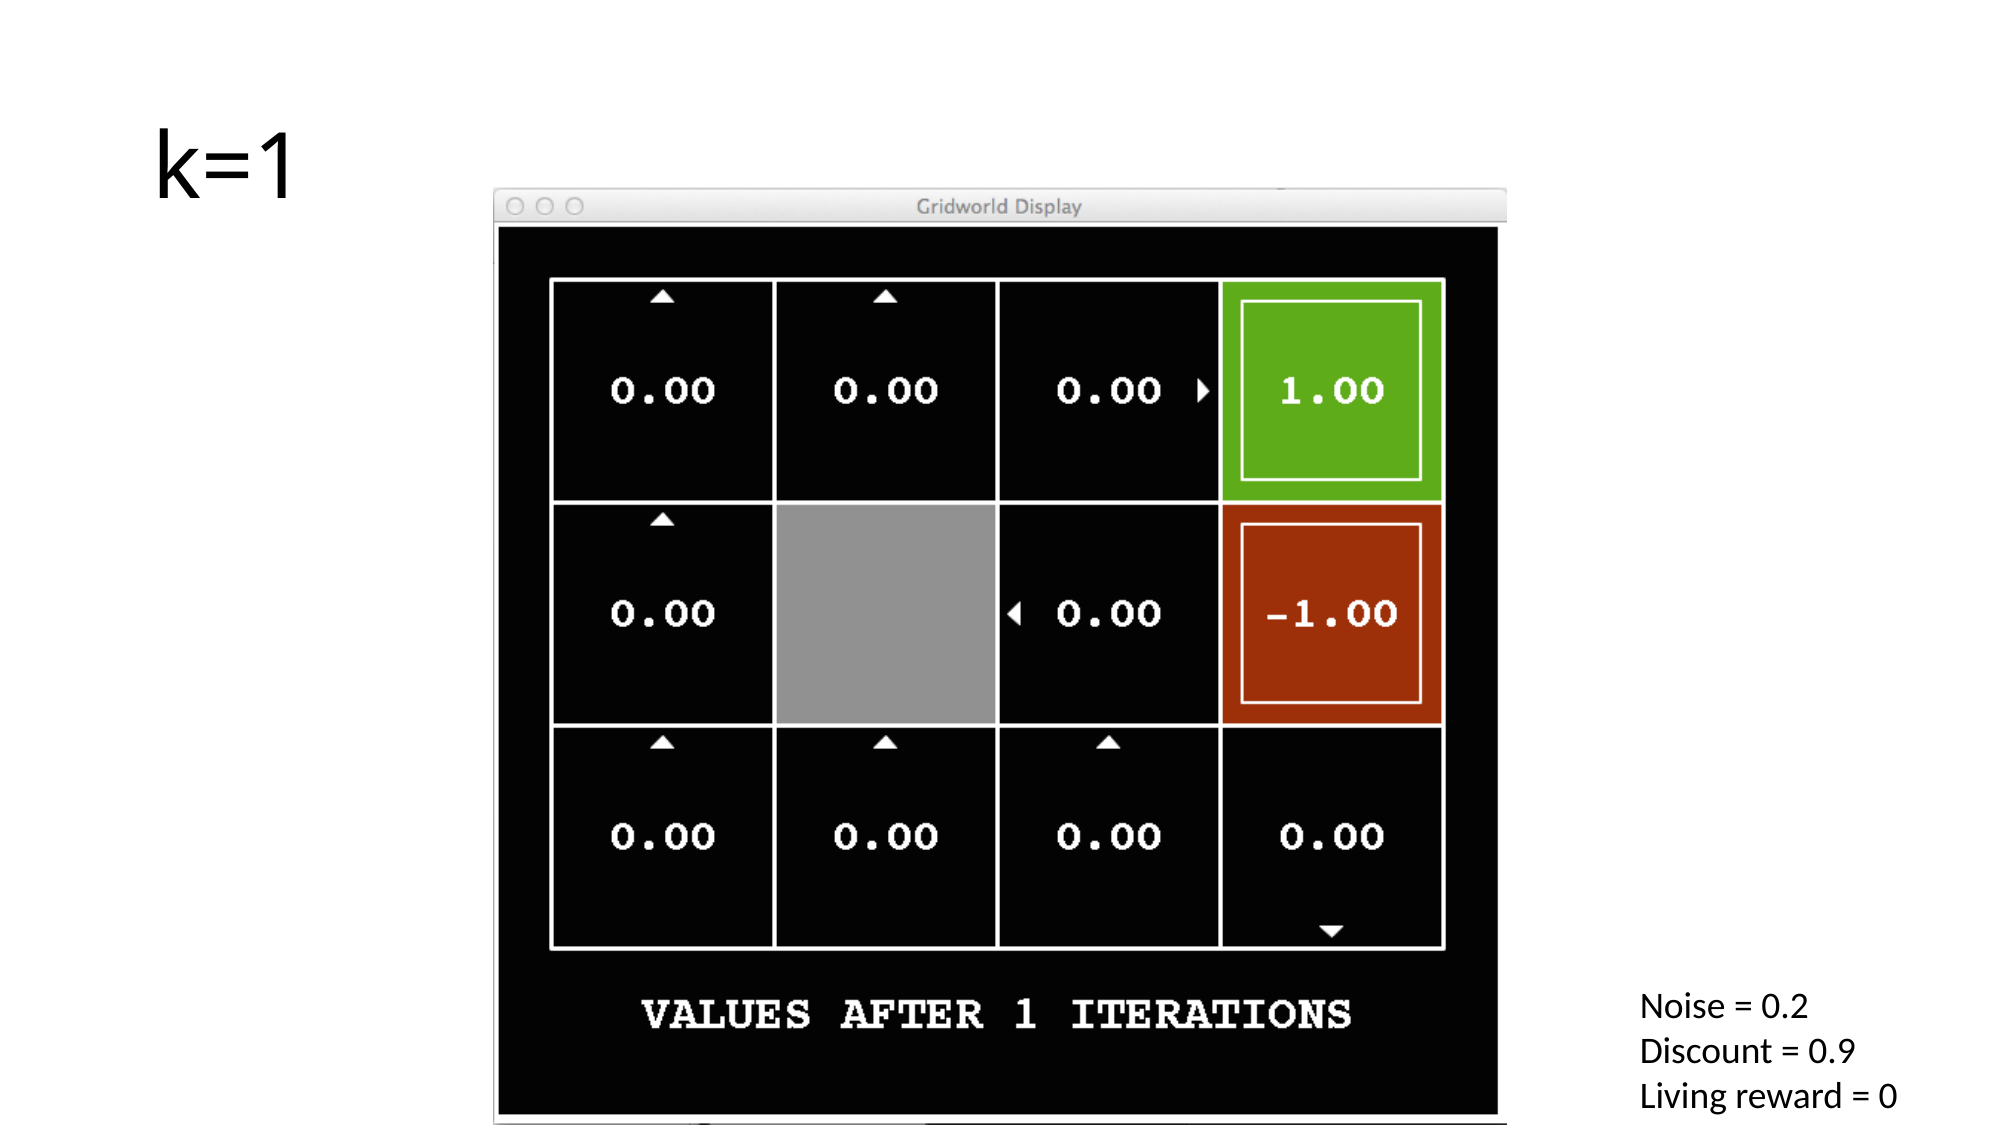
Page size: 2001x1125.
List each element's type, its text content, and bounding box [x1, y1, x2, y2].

text_box Noise = 0.2 Discount = 0.9 Living reward = 0 [1624, 973, 2000, 1124]
title k=1 [137, 59, 1863, 278]
picture [493, 187, 1507, 1125]
